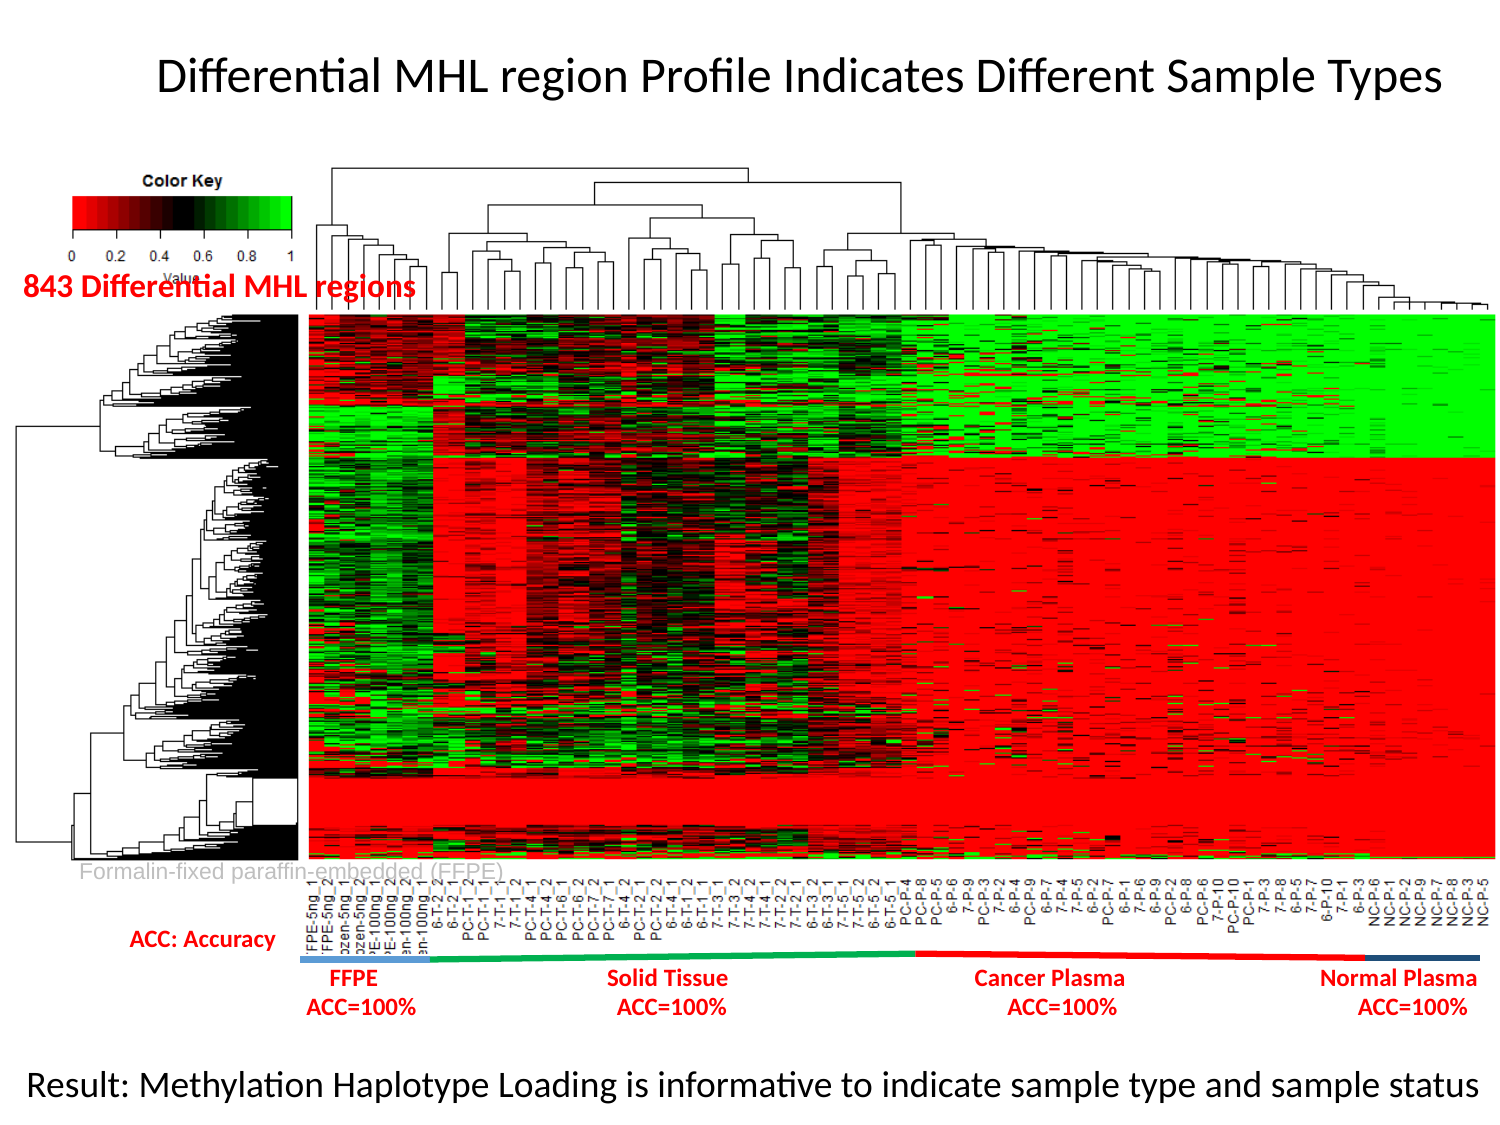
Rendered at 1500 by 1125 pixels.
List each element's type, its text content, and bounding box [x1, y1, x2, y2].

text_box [5, 163, 1500, 1030]
text_box Result: Methylation Haplotype Loading is informative to indicate sample type and sample status [11, 1052, 1500, 1113]
text_box Differential MHL region Profile Indicates Different Sample Types [141, 35, 1470, 111]
